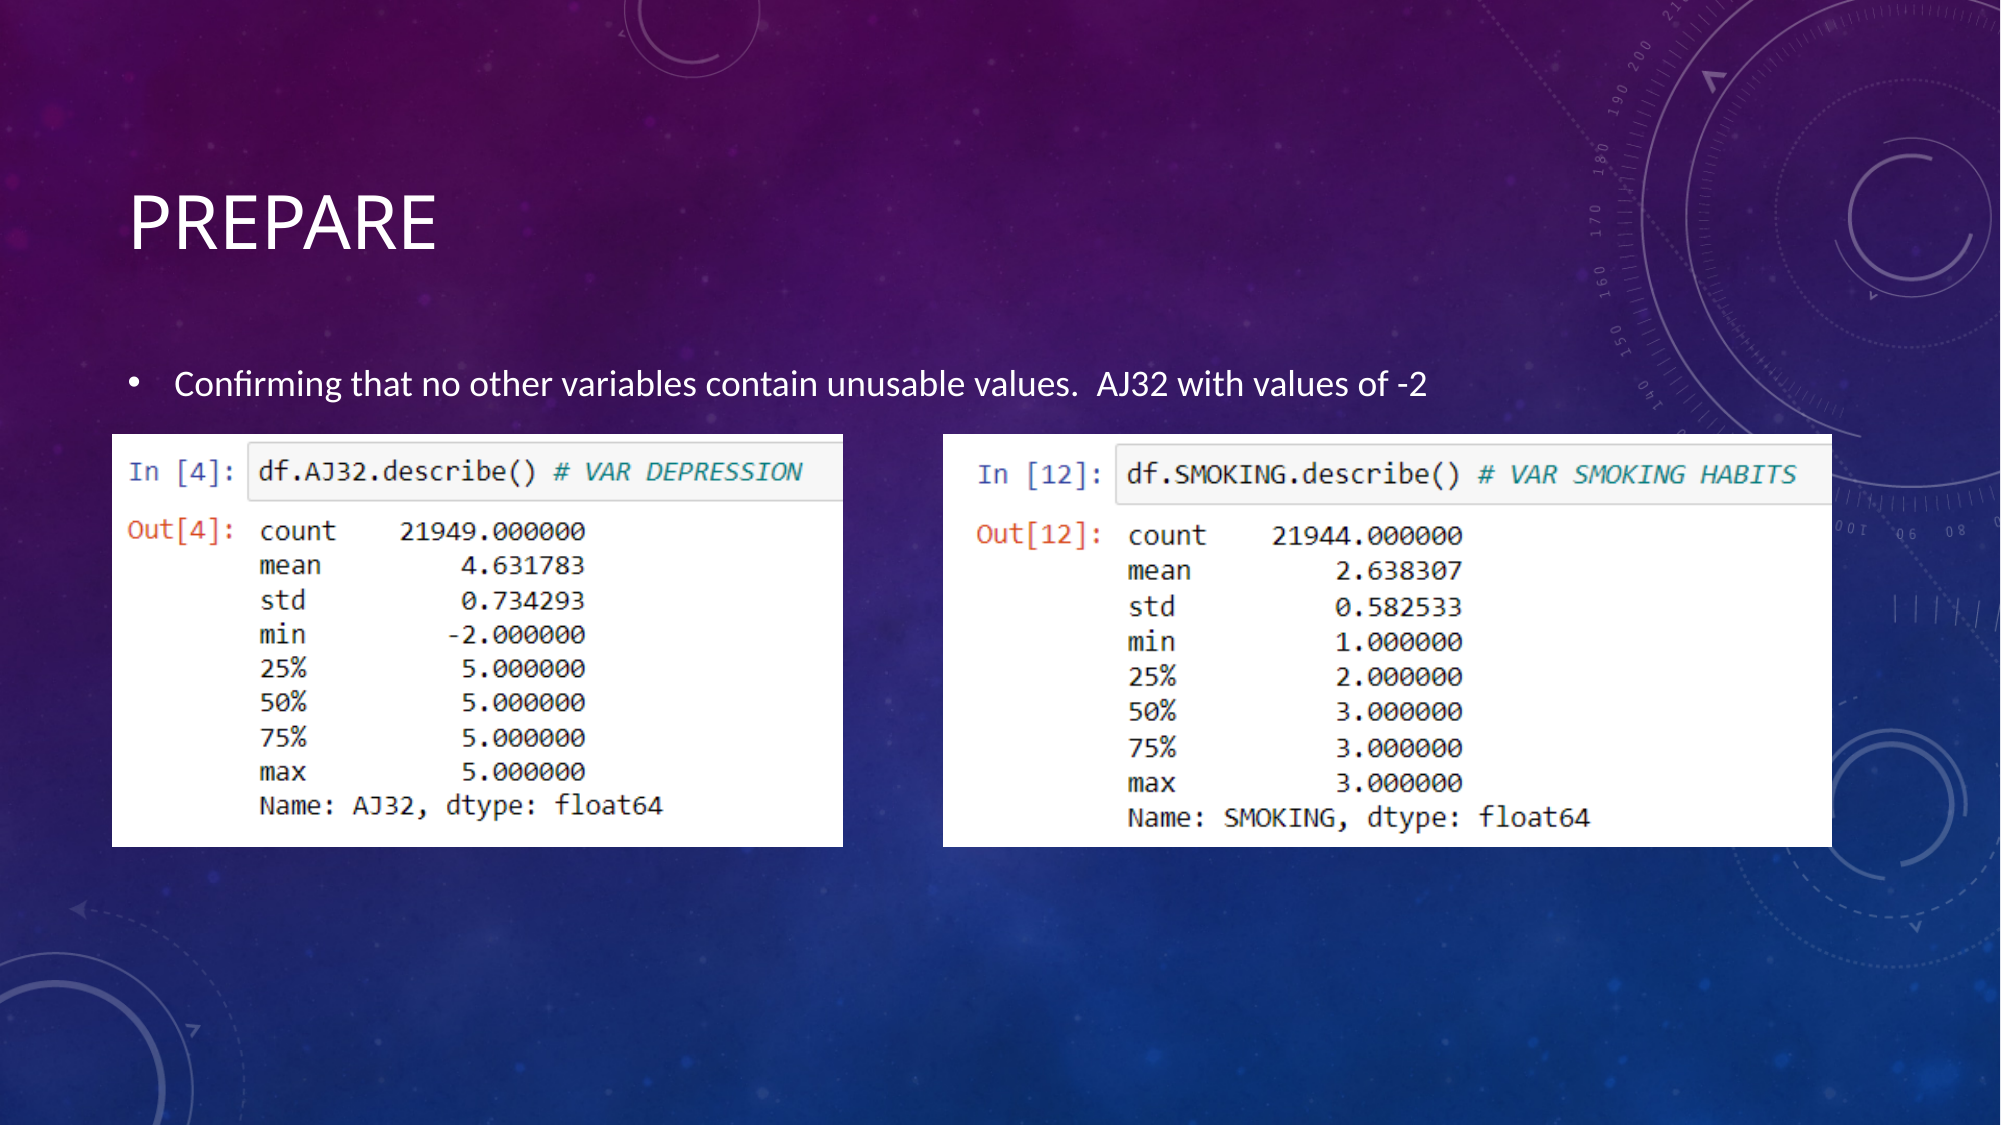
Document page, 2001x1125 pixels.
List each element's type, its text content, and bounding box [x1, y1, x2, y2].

picture [0, 0, 2001, 1125]
list Confirming that no other variables contain unusable values. AJ32 with values of -2 [112, 351, 1775, 950]
title prepare [112, 99, 1775, 339]
